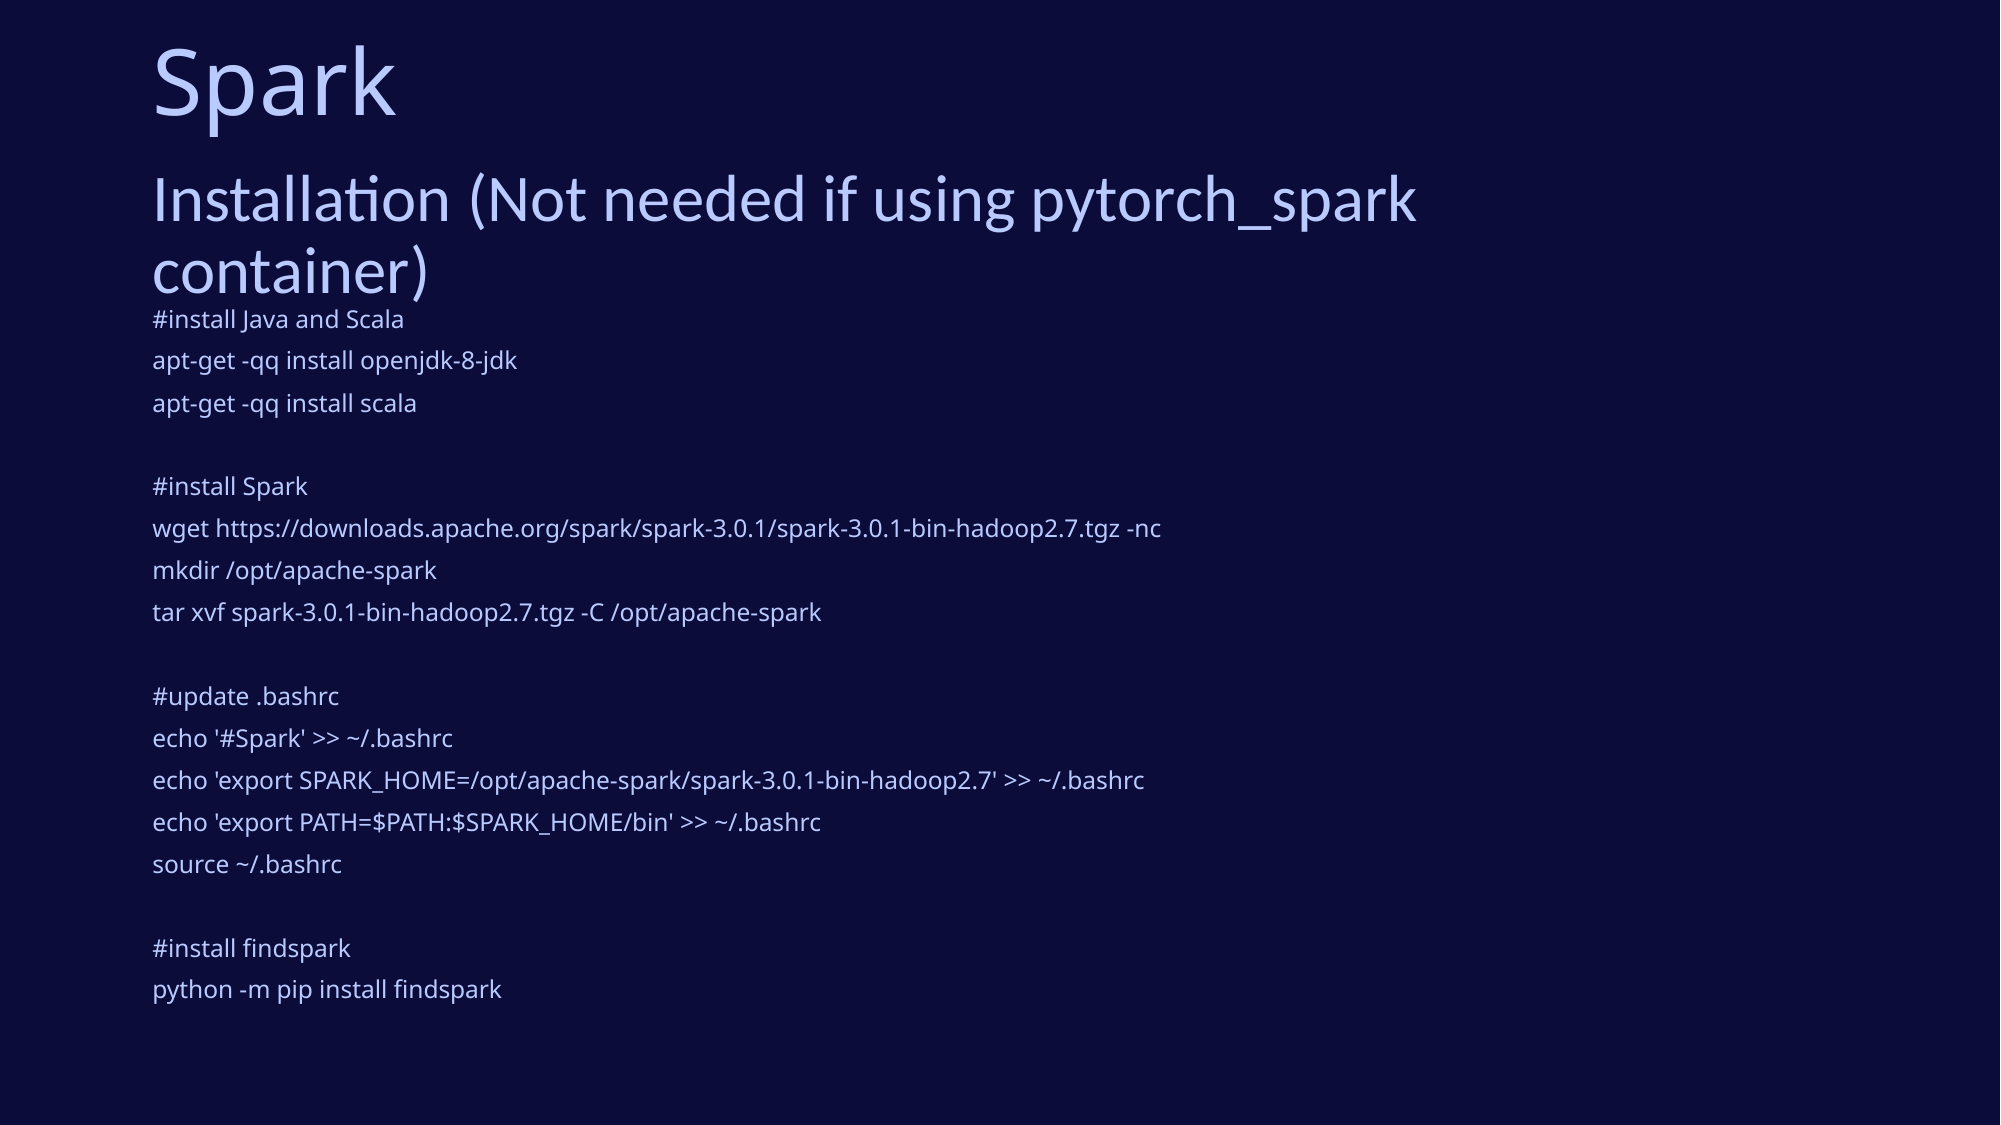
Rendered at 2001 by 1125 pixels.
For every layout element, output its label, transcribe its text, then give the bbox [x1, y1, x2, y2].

list #install Java and Scala apt-get -qq install openjdk-8-jdk apt-get -qq install scala #install Spark wget https://downloads.apache.org/spark/spark-3.0.1/spark-3.0.1-bin-hadoop2.7.tgz -nc mkdir /opt/apache-spark tar xvf spark-3.0.1-bin-hadoop2.7.tgz -C /opt/apache-spark #update .bashrc echo '#Spark' >> ~/.bashrc echo 'export SPARK_HOME=/opt/apache-spark/spark-3.0.1-bin-hadoop2.7' >> ~/.bashrc echo 'export PATH=$PATH:$SPARK_HOME/bin' >> ~/.bashrc source ~/.bashrc #install findspark python -m pip install findspark [137, 299, 1863, 1014]
list Installation (Not needed if using pytorch_spark container) [137, 156, 1722, 243]
title Spark [137, 22, 1863, 149]
